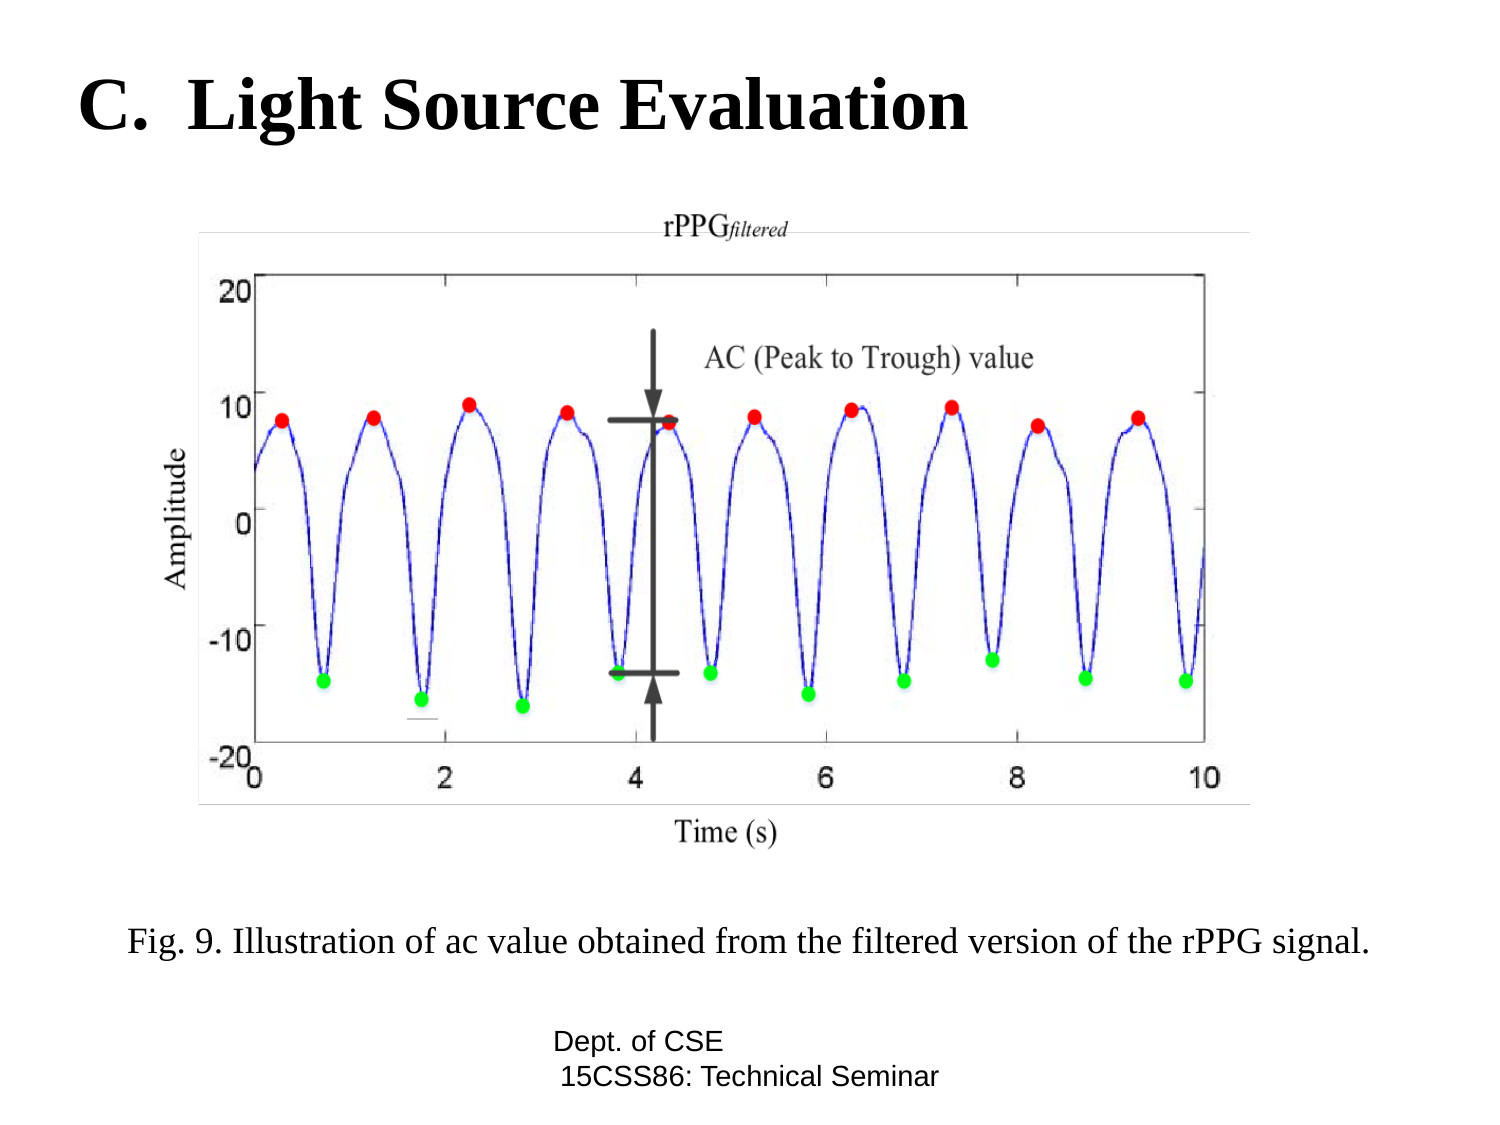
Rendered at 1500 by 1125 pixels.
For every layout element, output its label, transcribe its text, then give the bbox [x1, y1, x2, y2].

picture [162, 212, 1251, 851]
footer Dept. of CSE 15CSS86: Technical Seminar [512, 1027, 988, 1088]
list Fig. 9. Illustration of ac value obtained from the filtered version of the rPPG signal. [75, 212, 1425, 1063]
title C. Light Source Evaluation [62, 37, 1413, 163]
